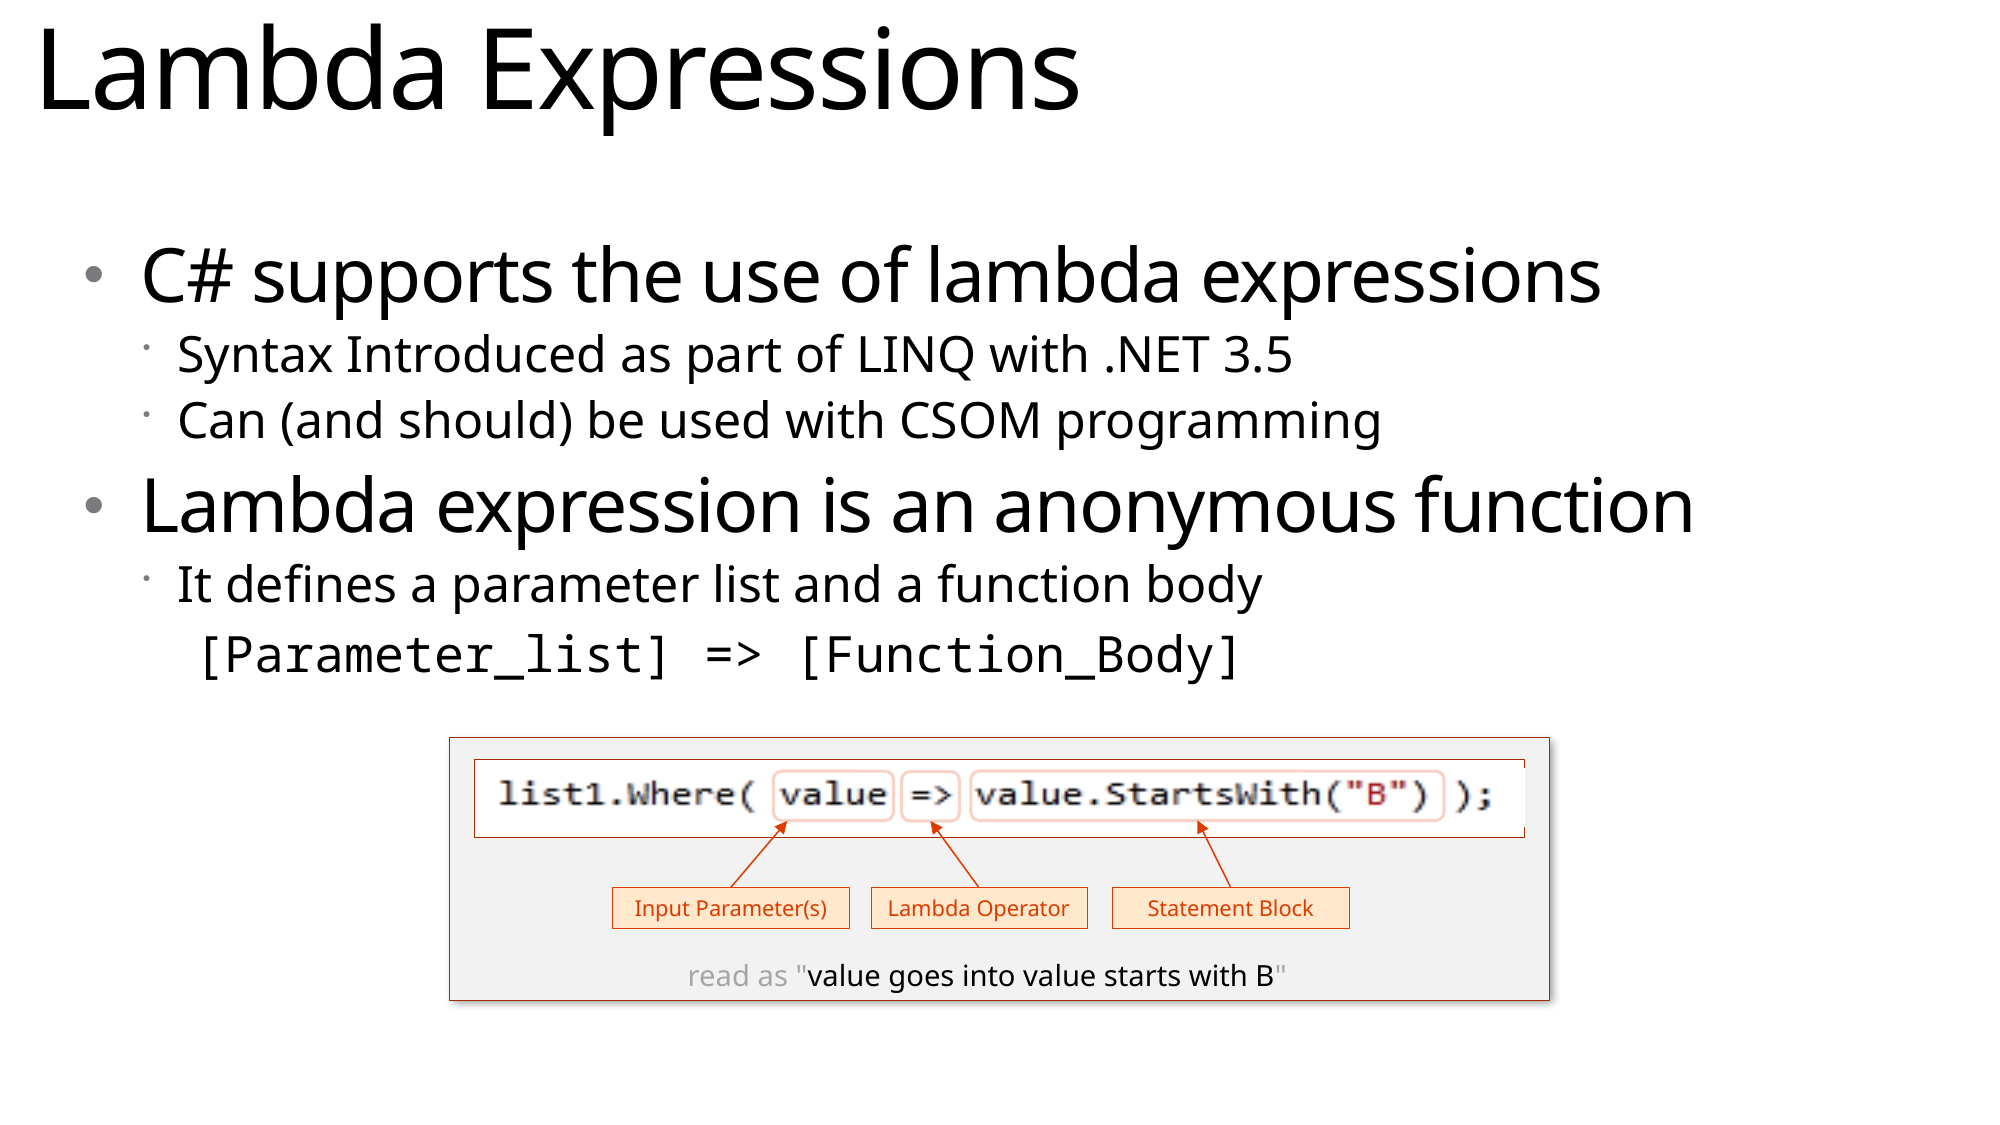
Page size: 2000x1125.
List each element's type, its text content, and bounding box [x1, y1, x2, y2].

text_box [930, 820, 980, 888]
text_box read as "value goes into value starts with B" [661, 949, 1313, 1001]
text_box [1197, 820, 1232, 888]
title Lambda Expressions [33, 12, 1917, 150]
text_box Statement Block [1111, 887, 1350, 929]
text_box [730, 820, 788, 888]
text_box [474, 759, 1525, 838]
list C# supports the use of lambda expressions Syntax Introduced as part of LINQ with .NET 3.5 Can (and should) be used with CSOM programming Lambda expression is an anonymous function It defines a parameter list and a function body [Parameter_list] => [Function_Body] [83, 237, 1917, 1088]
text_box Input Parameter(s) [611, 887, 850, 929]
text_box [449, 737, 1551, 1001]
text_box Lambda Operator [870, 887, 1088, 929]
